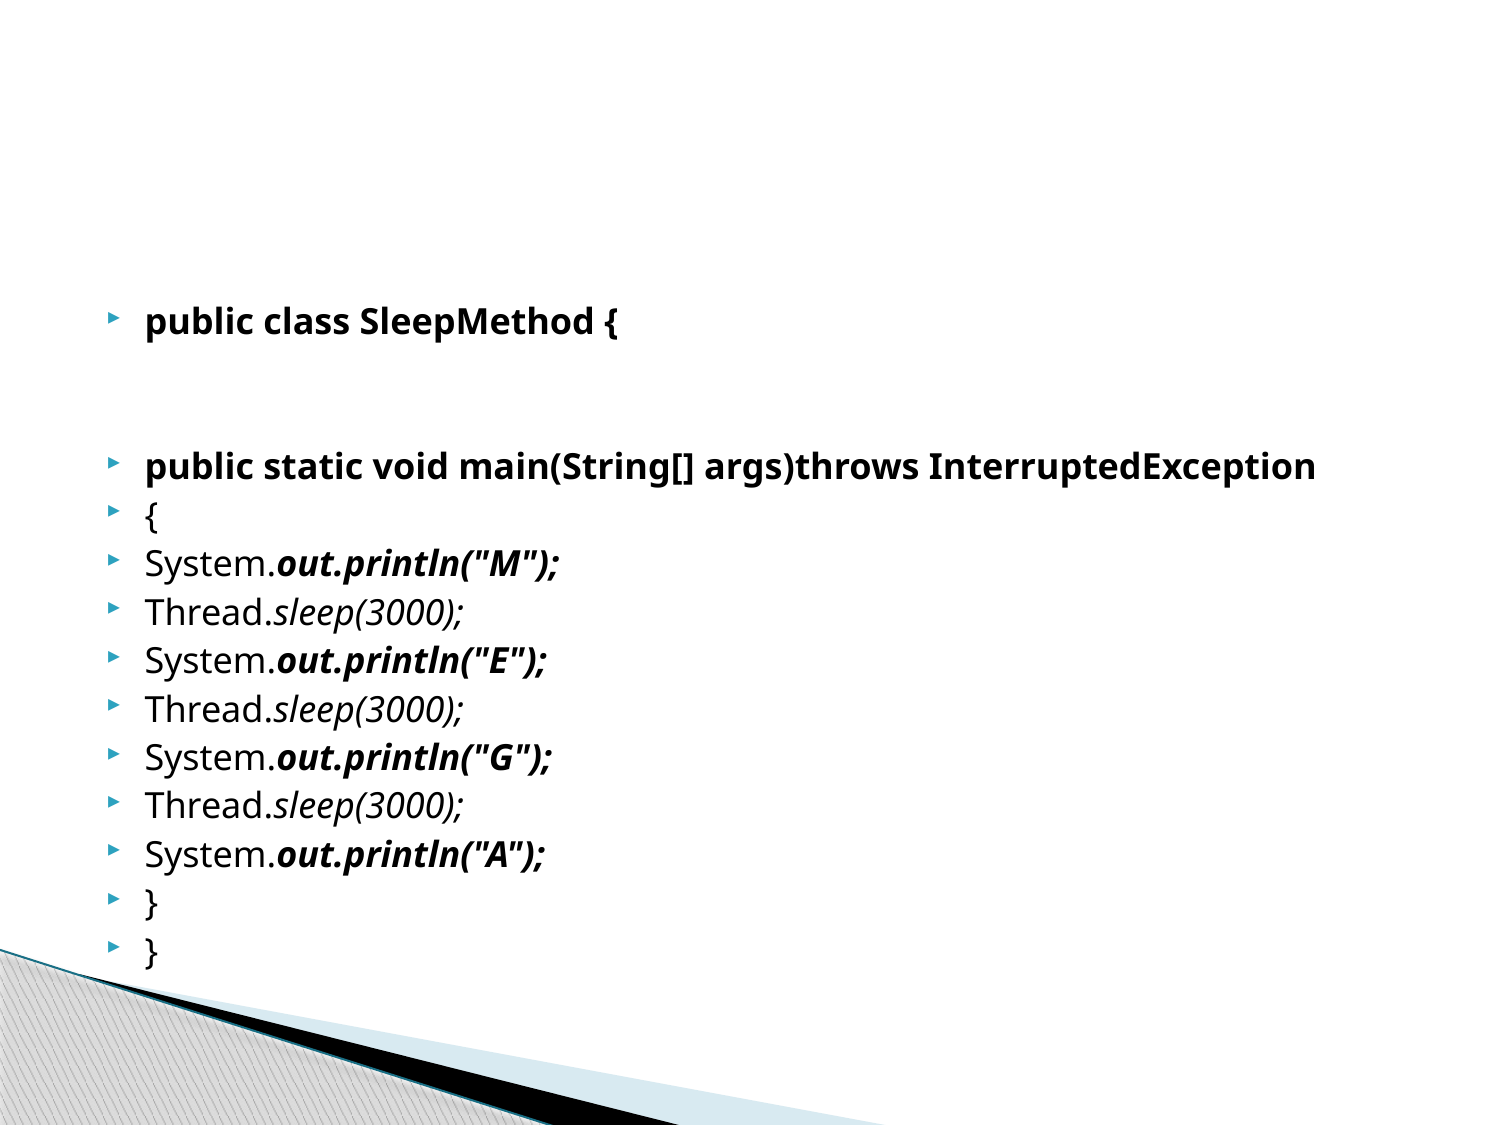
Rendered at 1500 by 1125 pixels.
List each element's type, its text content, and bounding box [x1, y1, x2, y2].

list public class SleepMethod { public static void main(String[] args)throws InterruptedException { System.out.println("M"); Thread.sleep(3000); System.out.println("E"); Thread.sleep(3000); System.out.println("G"); Thread.sleep(3000); System.out.println("A"); } } [75, 243, 1425, 986]
